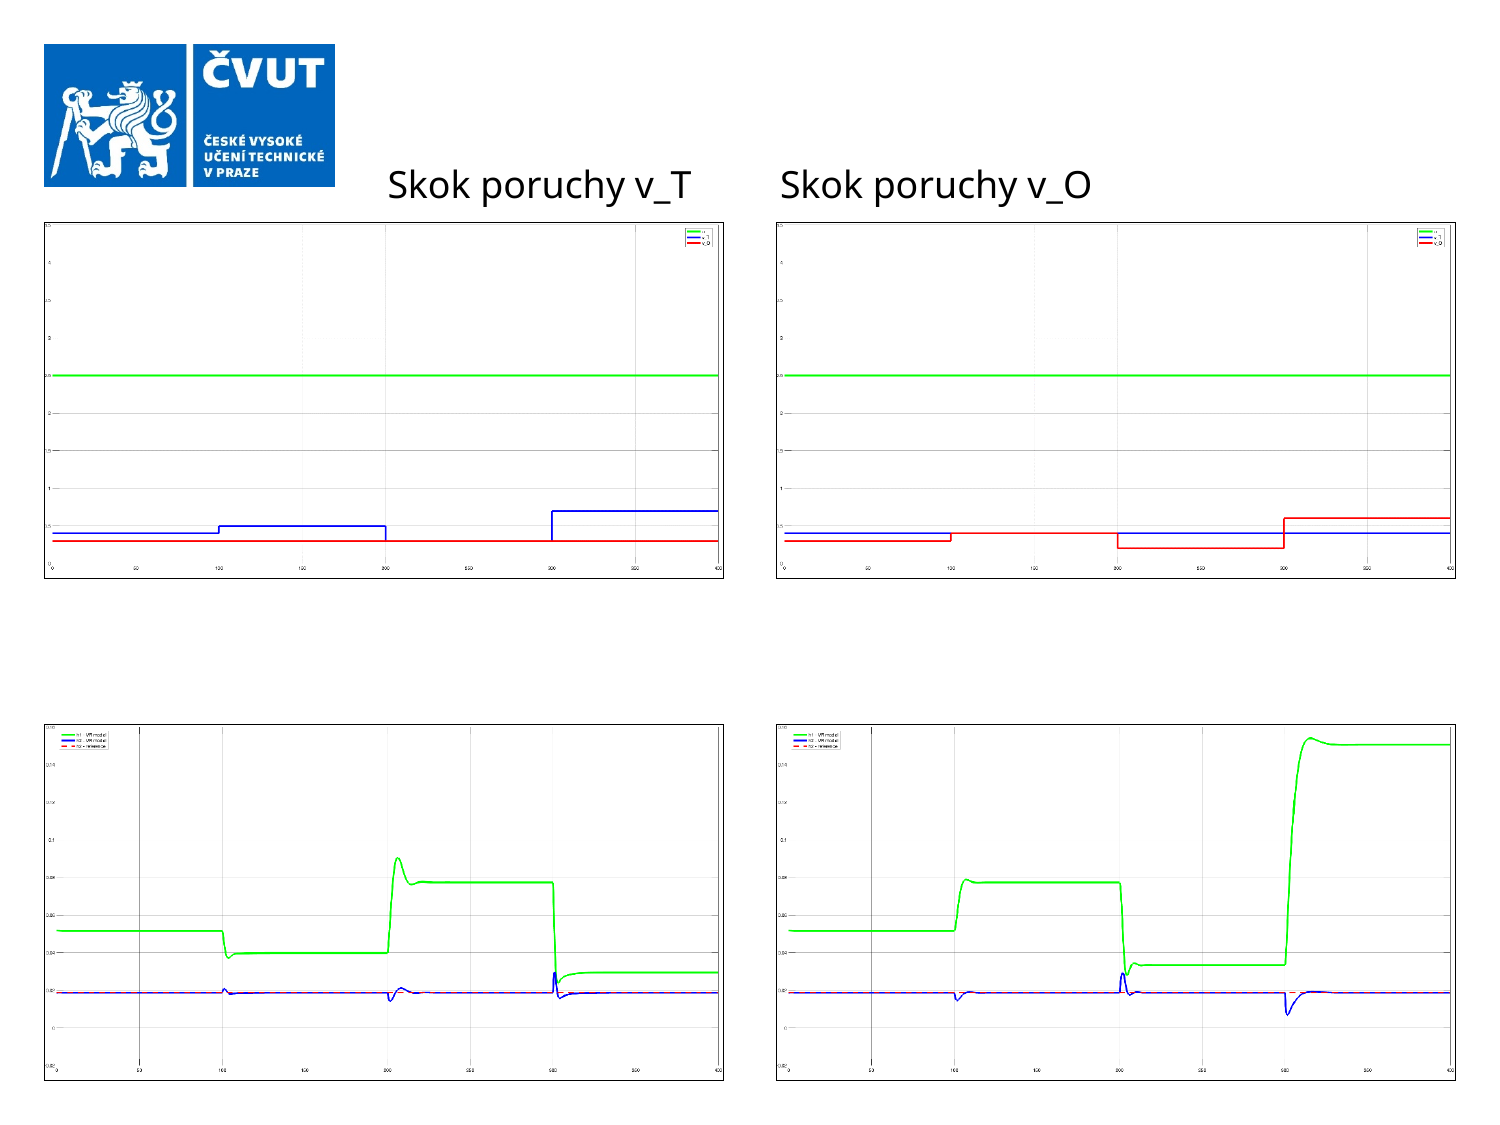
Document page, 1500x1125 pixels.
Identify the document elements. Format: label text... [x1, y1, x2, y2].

text_box Skok poruchy v_O [890, 153, 1283, 214]
picture [44, 44, 335, 187]
picture [776, 724, 1456, 1081]
picture [776, 222, 1456, 579]
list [44, 724, 724, 1081]
text_box Skok poruchy v_T [372, 153, 890, 214]
picture [44, 222, 724, 579]
